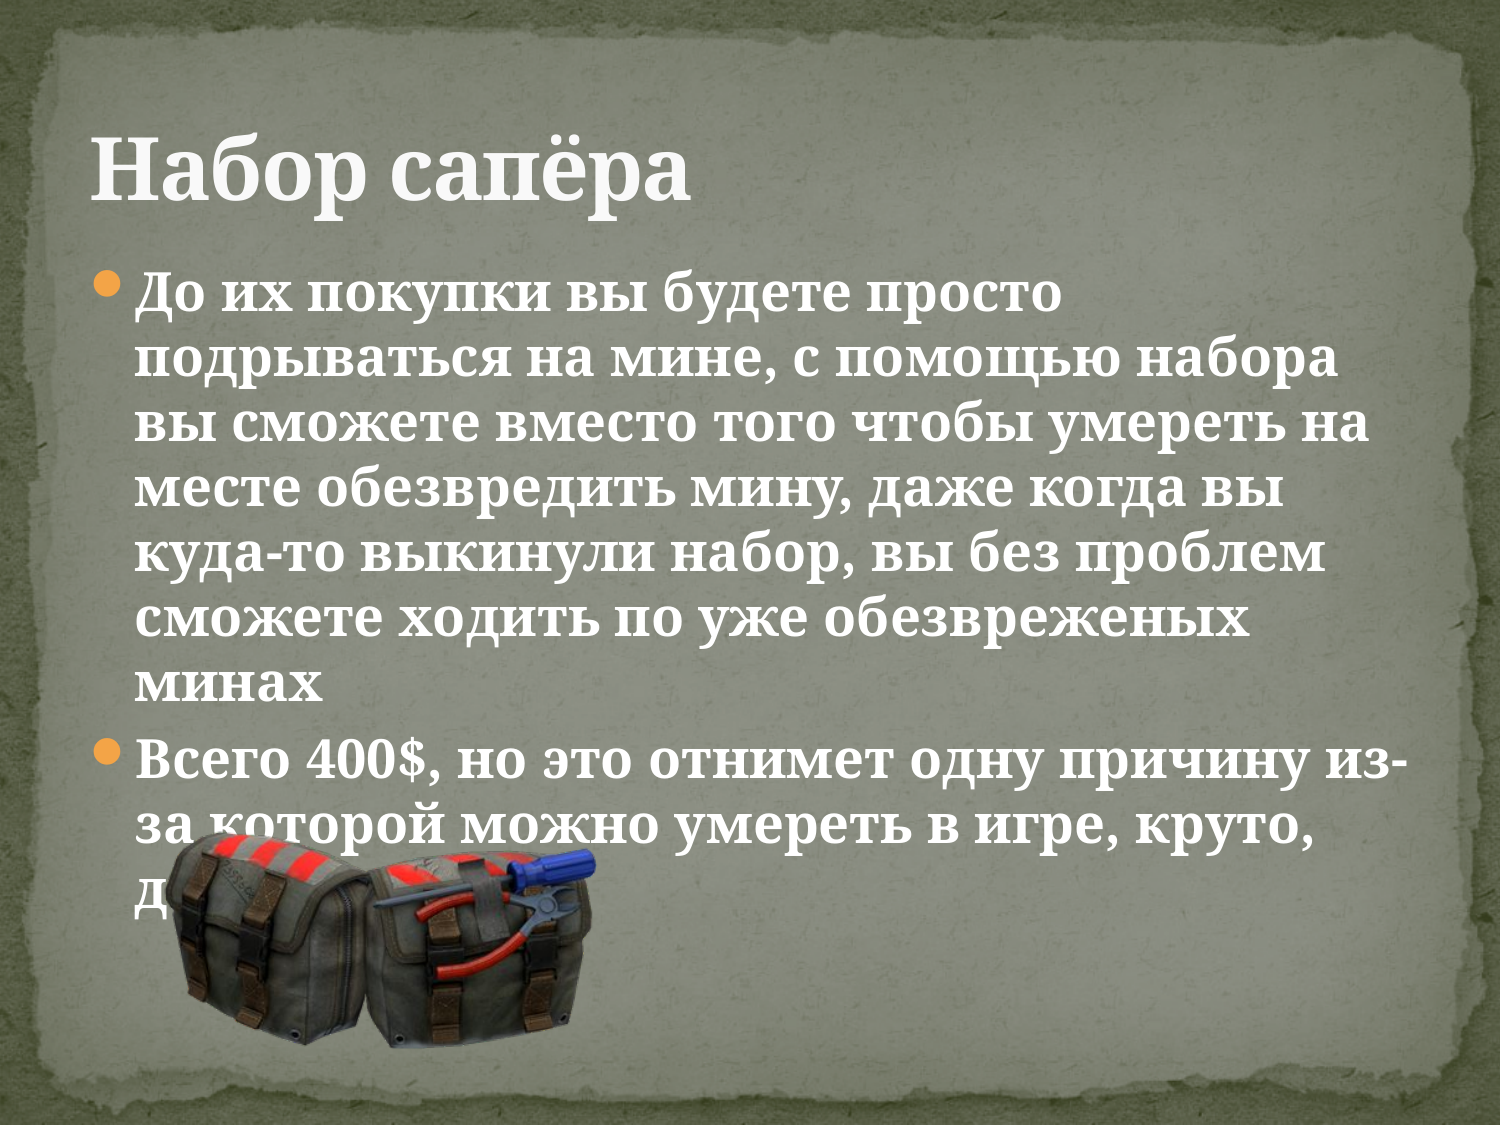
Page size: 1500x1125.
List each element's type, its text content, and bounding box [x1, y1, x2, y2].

list До их покупки вы будете просто подрываться на мине, с помощью набора вы сможете вместо того чтобы умереть на месте обезвредить мину, даже когда вы куда-то выкинули набор, вы без проблем сможете ходить по уже обезвреженых минах Всего 400$, но это отнимет одну причину из-за которой можно умереть в игре, круто, да? [75, 249, 1425, 1000]
picture [135, 818, 617, 1059]
title Набор сапёра [74, 24, 1425, 225]
